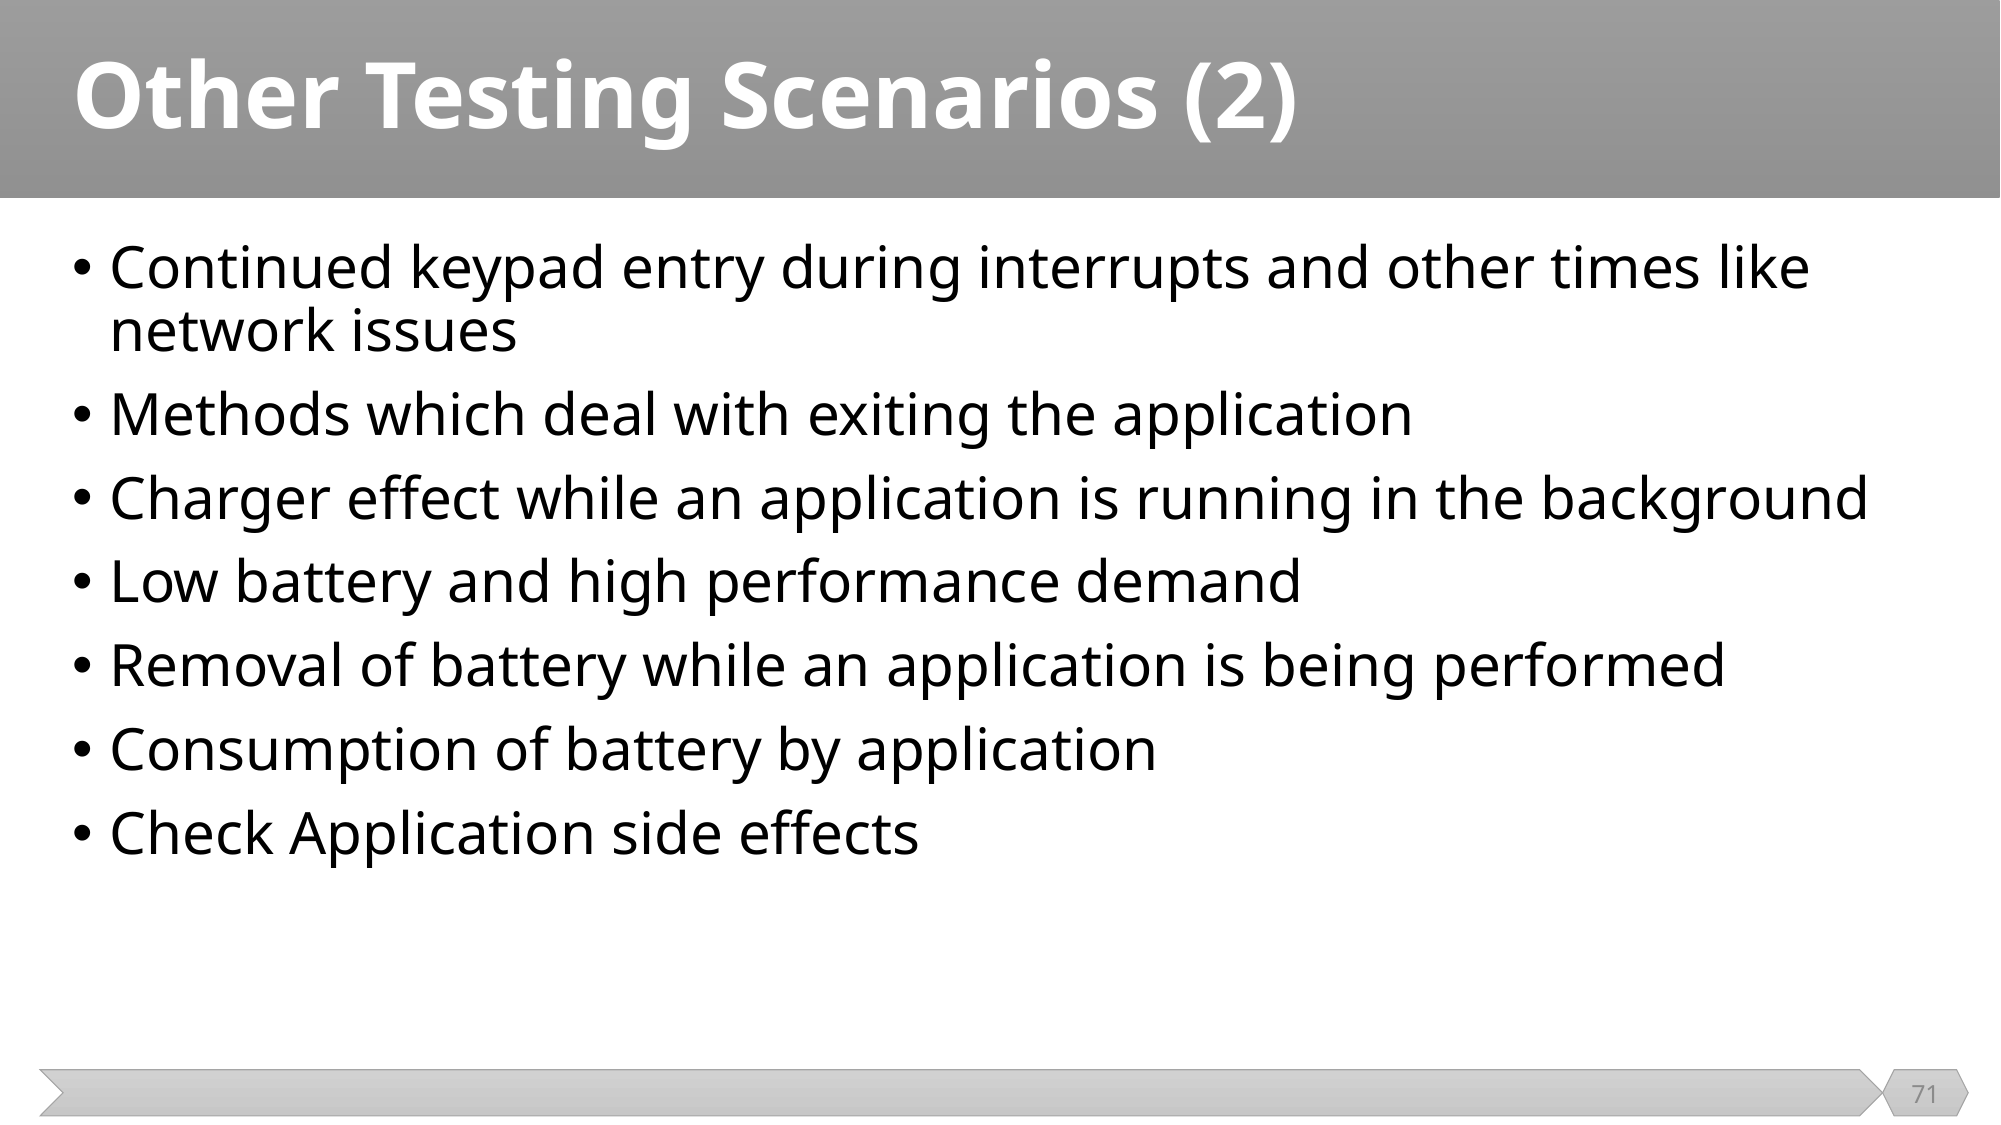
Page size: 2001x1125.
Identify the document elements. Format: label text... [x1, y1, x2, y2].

slide_number 71 [1882, 1065, 1969, 1125]
title Other Testing Scenarios (2) [56, 0, 1969, 199]
list Continued keypad entry during interrupts and other times like network issues Methods which deal with exiting the application Charger effect while an application is running in the background Low battery and high performance demand Removal of battery while an application is being performed Consumption of battery by application Check Application side effects [56, 230, 1969, 1010]
